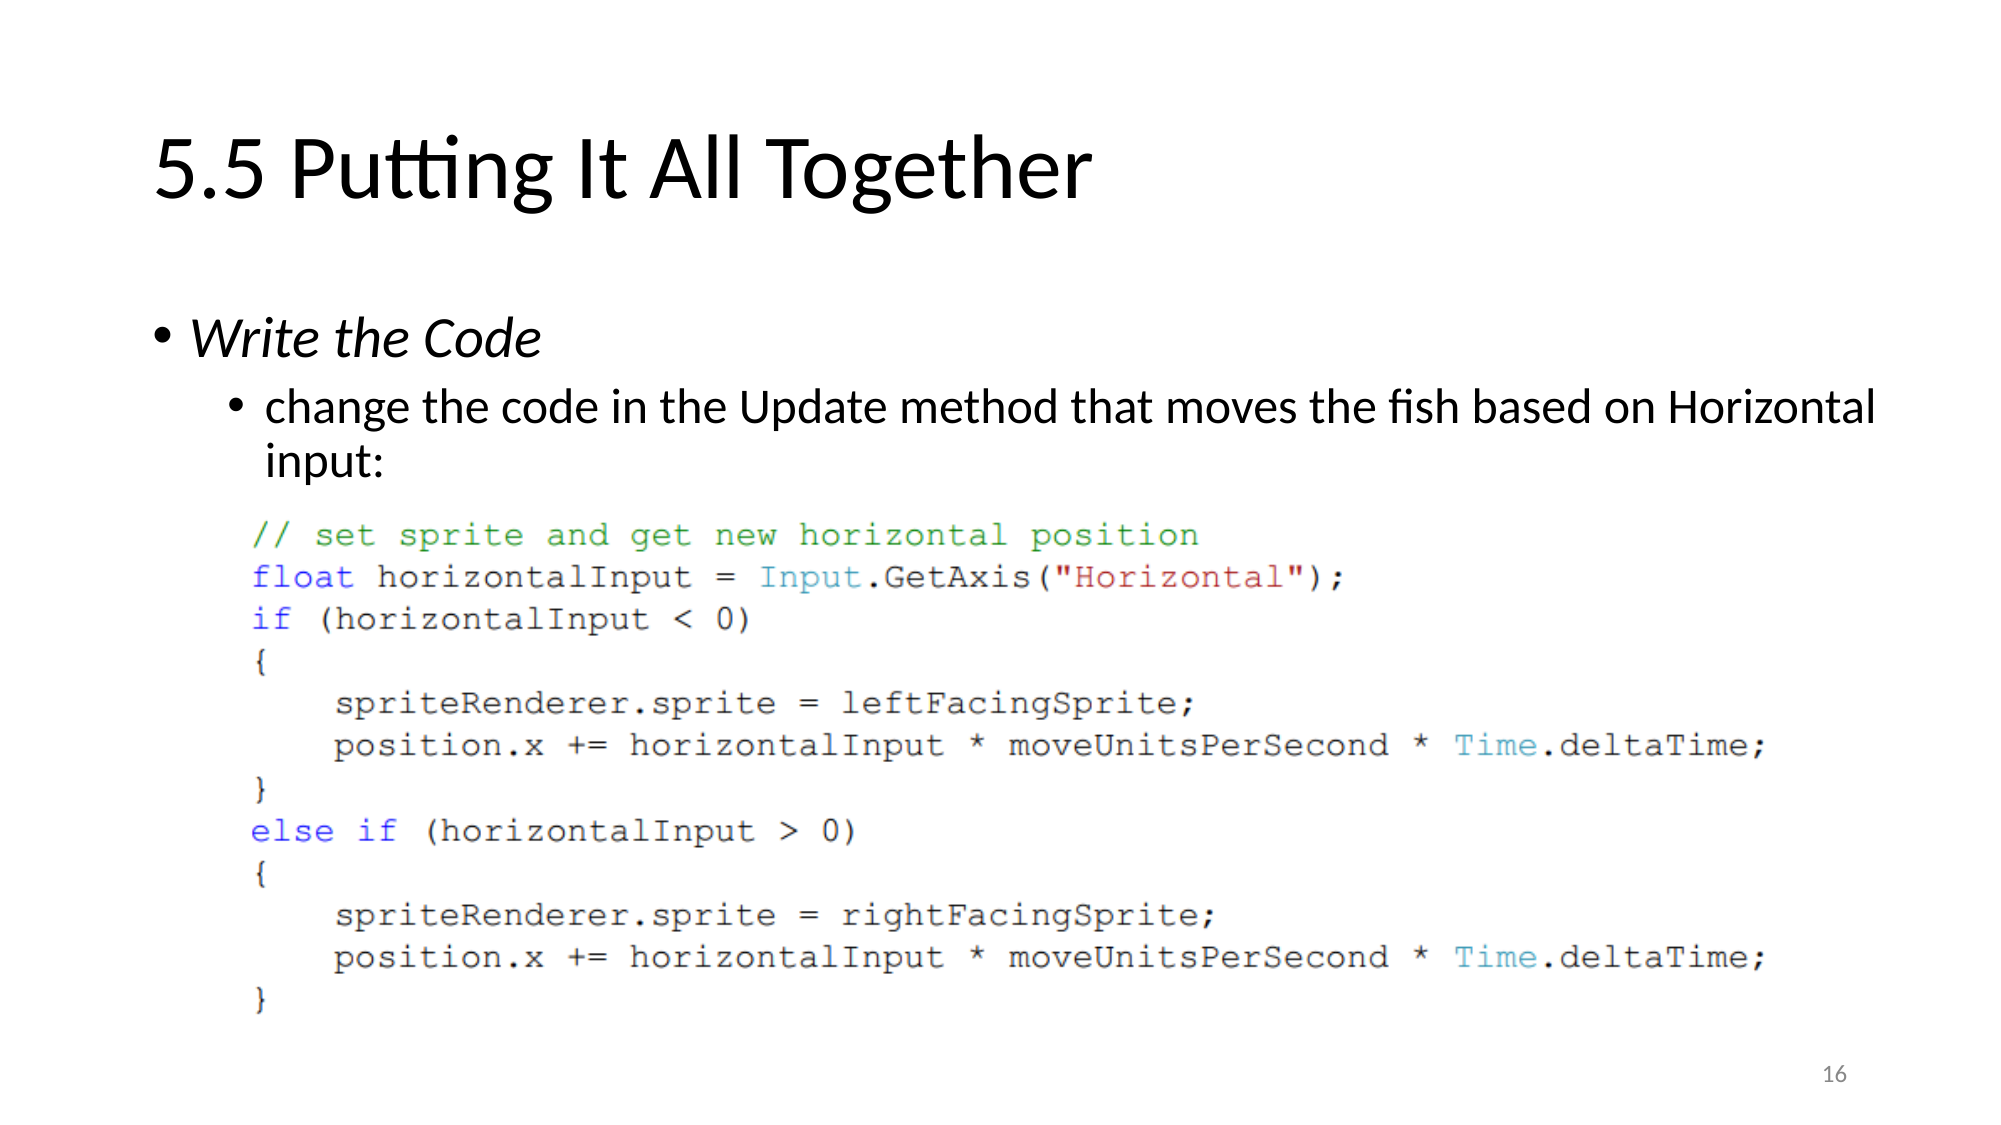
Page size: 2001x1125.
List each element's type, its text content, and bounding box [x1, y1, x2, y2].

slide_number 16 [1412, 1042, 1863, 1103]
picture [245, 503, 1785, 1021]
list Write the Code change the code in the Update method that moves the fish based on Horizontal input: [137, 299, 1971, 1103]
title 5.5 Putting It All Together [137, 59, 1863, 278]
